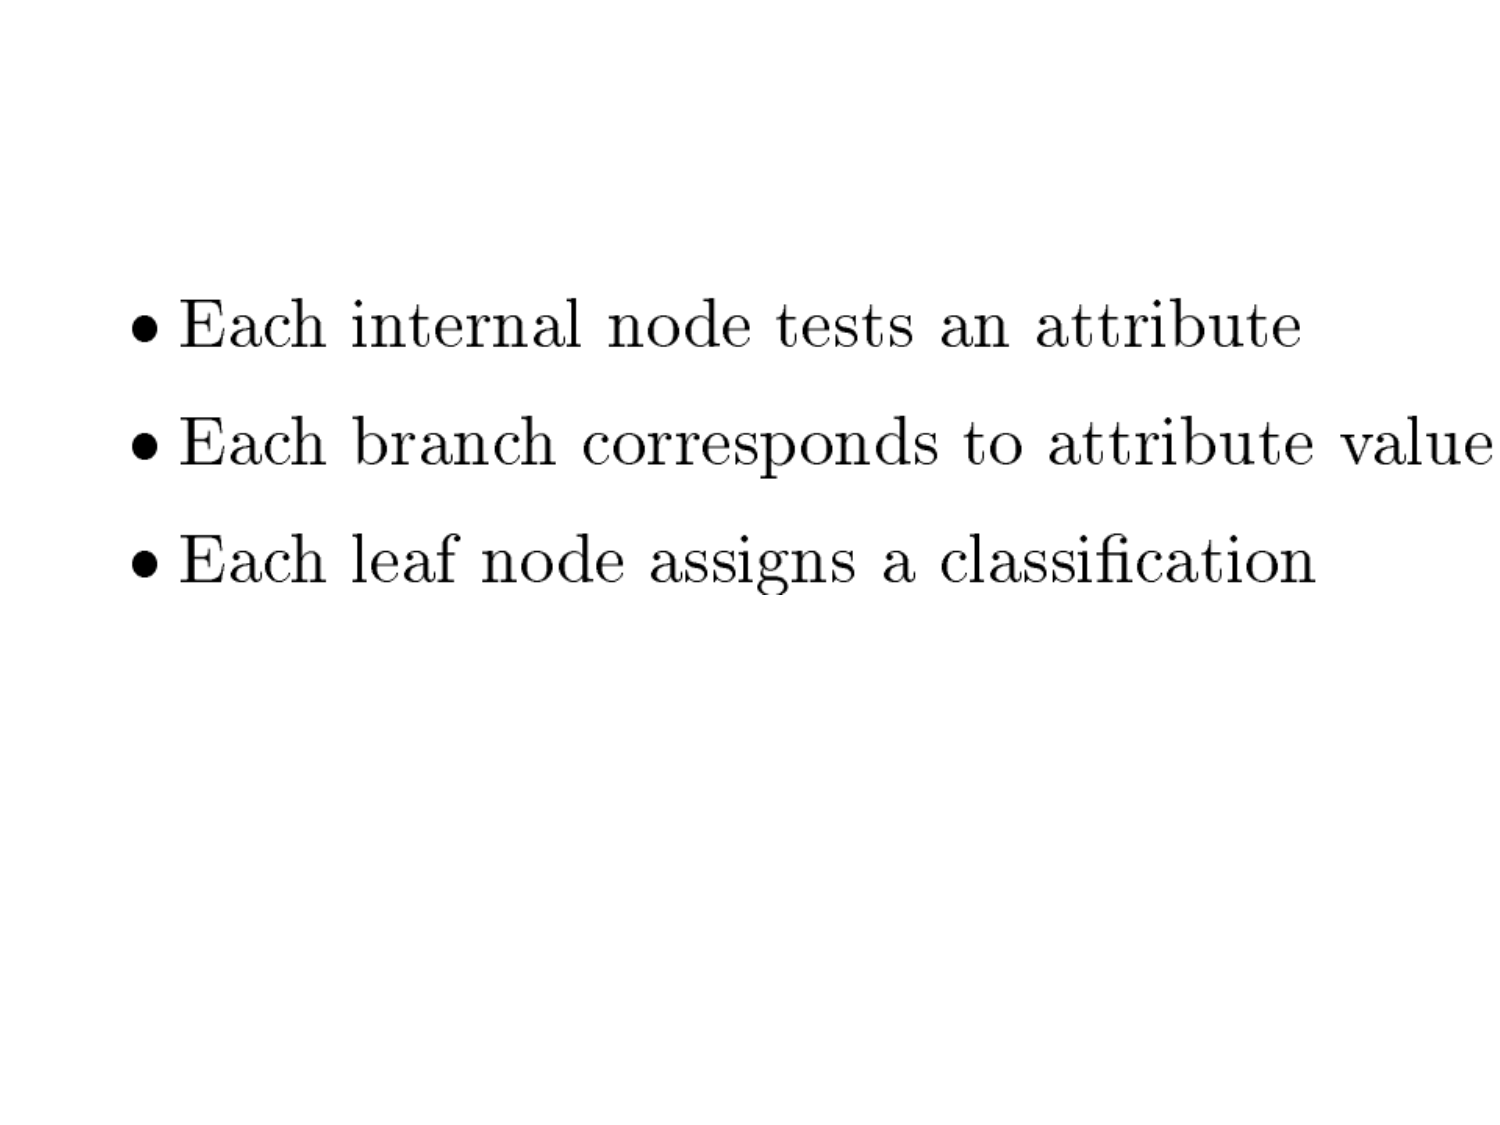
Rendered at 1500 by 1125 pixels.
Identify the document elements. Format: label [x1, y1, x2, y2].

picture [84, 278, 1500, 595]
list [75, 262, 1425, 1005]
